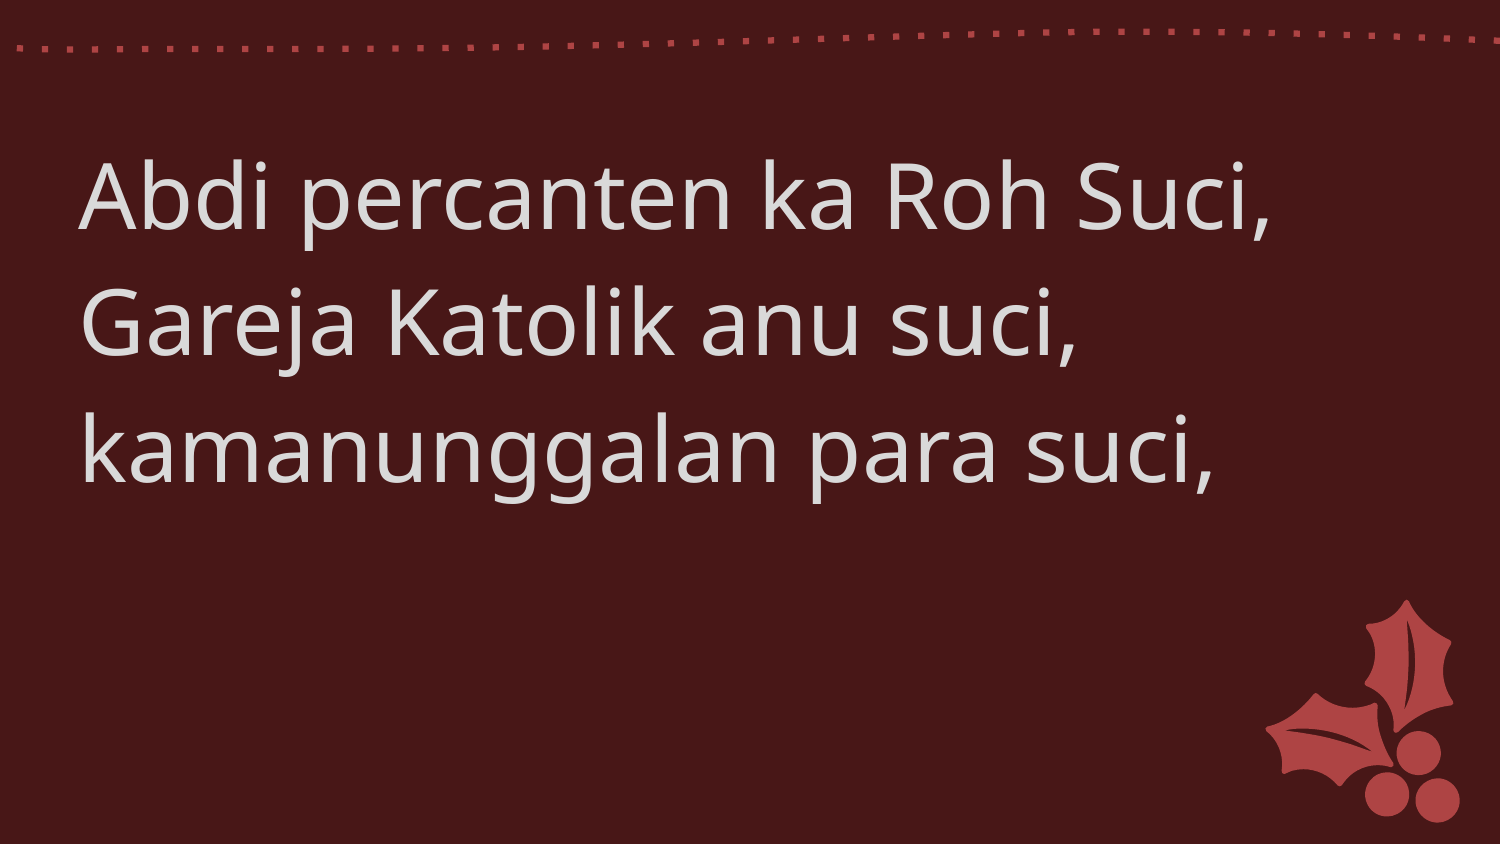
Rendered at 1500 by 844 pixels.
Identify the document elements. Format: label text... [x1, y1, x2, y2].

text_box Abdi percanten ka Roh Suci, Gareja Katolik anu suci, kamanunggalan para suci, [38, 106, 1443, 677]
